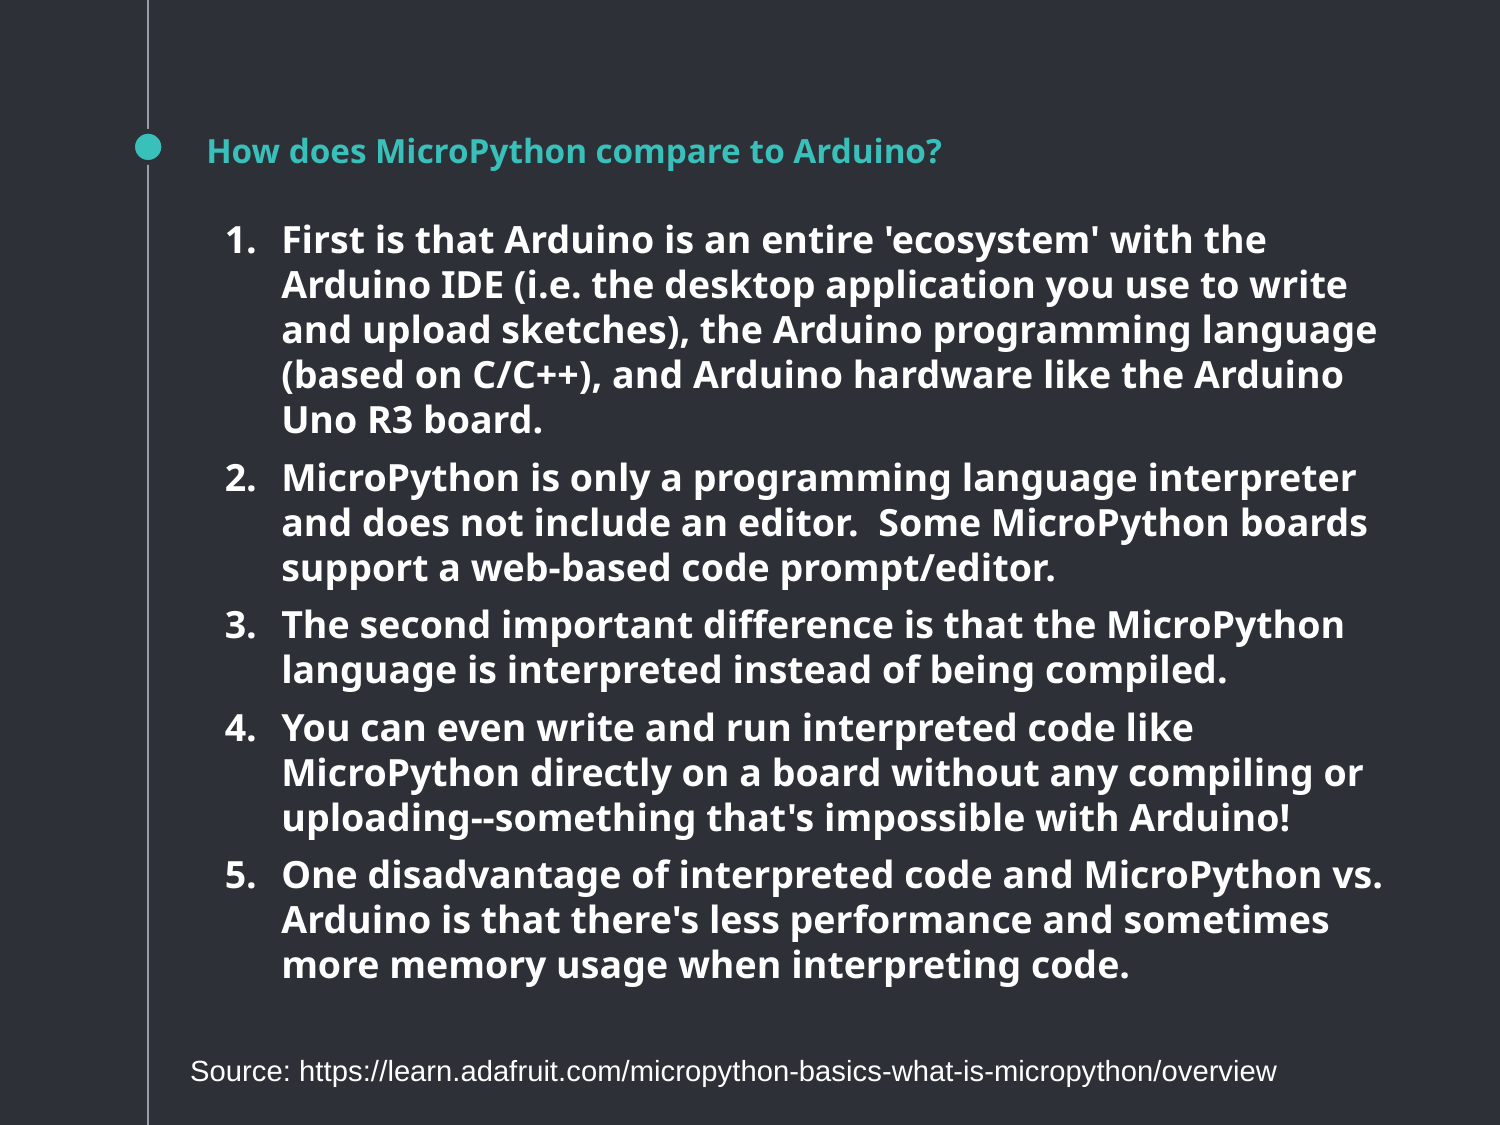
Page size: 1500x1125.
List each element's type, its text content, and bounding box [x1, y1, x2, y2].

text_box Source: https://learn.adafruit.com/micropython-basics-what-is-micropython/overview [175, 1037, 1447, 1104]
text_box First is that Arduino is an entire 'ecosystem' with the Arduino IDE (i.e. the desktop application you use to write and upload sketches), the Arduino programming language (based on C/C++), and Arduino hardware like the Arduino Uno R3 board. MicroPython is only a programming language interpreter and does not include an editor. Some MicroPython boards support a web-based code prompt/editor. The second important difference is that the MicroPython language is interpreted instead of being compiled. You can even write and run interpreted code like MicroPython directly on a board without any compiling or uploading--something that's impossible with Arduino! One disadvantage of interpreted code and MicroPython vs. Arduino is that there's less performance and sometimes more memory usage when interpreting code. [191, 201, 1440, 1037]
title How does MicroPython compare to Arduino? [191, 109, 1317, 185]
